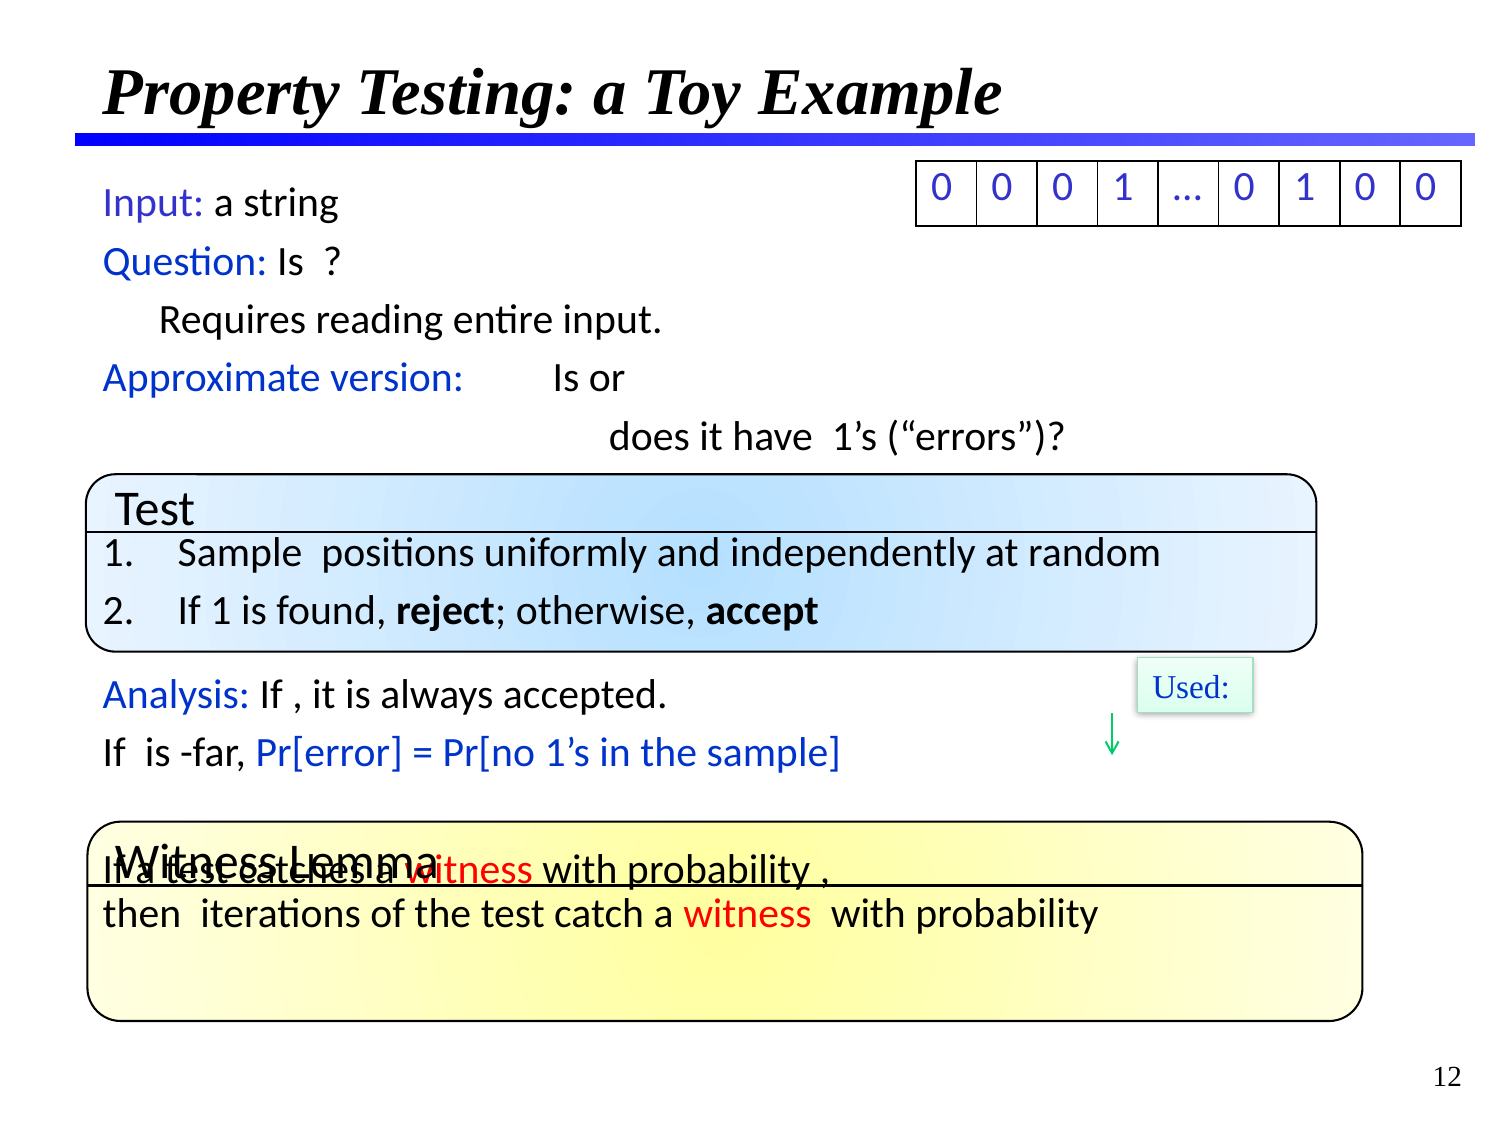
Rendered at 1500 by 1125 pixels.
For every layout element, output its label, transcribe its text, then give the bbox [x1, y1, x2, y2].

table_header 0 [917, 162, 976, 225]
table_header 1 [1098, 162, 1157, 225]
table_header 0 [1038, 162, 1097, 225]
table_header 0 [1341, 162, 1399, 225]
table_header … [1159, 162, 1218, 225]
text_box [85, 474, 1317, 532]
table_header 0 [977, 162, 1036, 225]
slide_number 12 [1164, 1037, 1478, 1113]
title Property Testing: a Toy Example [87, 12, 1363, 163]
text_box Witness Lemma [99, 893, 598, 897]
text_box [1373, 133, 1377, 146]
text_box [85, 537, 1317, 652]
table_header 0 [1401, 162, 1460, 225]
table_header 0 [1219, 162, 1278, 225]
text_box [87, 829, 99, 884]
table_header 1 [1280, 162, 1339, 225]
text_box Witness Lemma [99, 821, 598, 884]
text_box [598, 821, 1363, 885]
text_box [87, 886, 1363, 1022]
